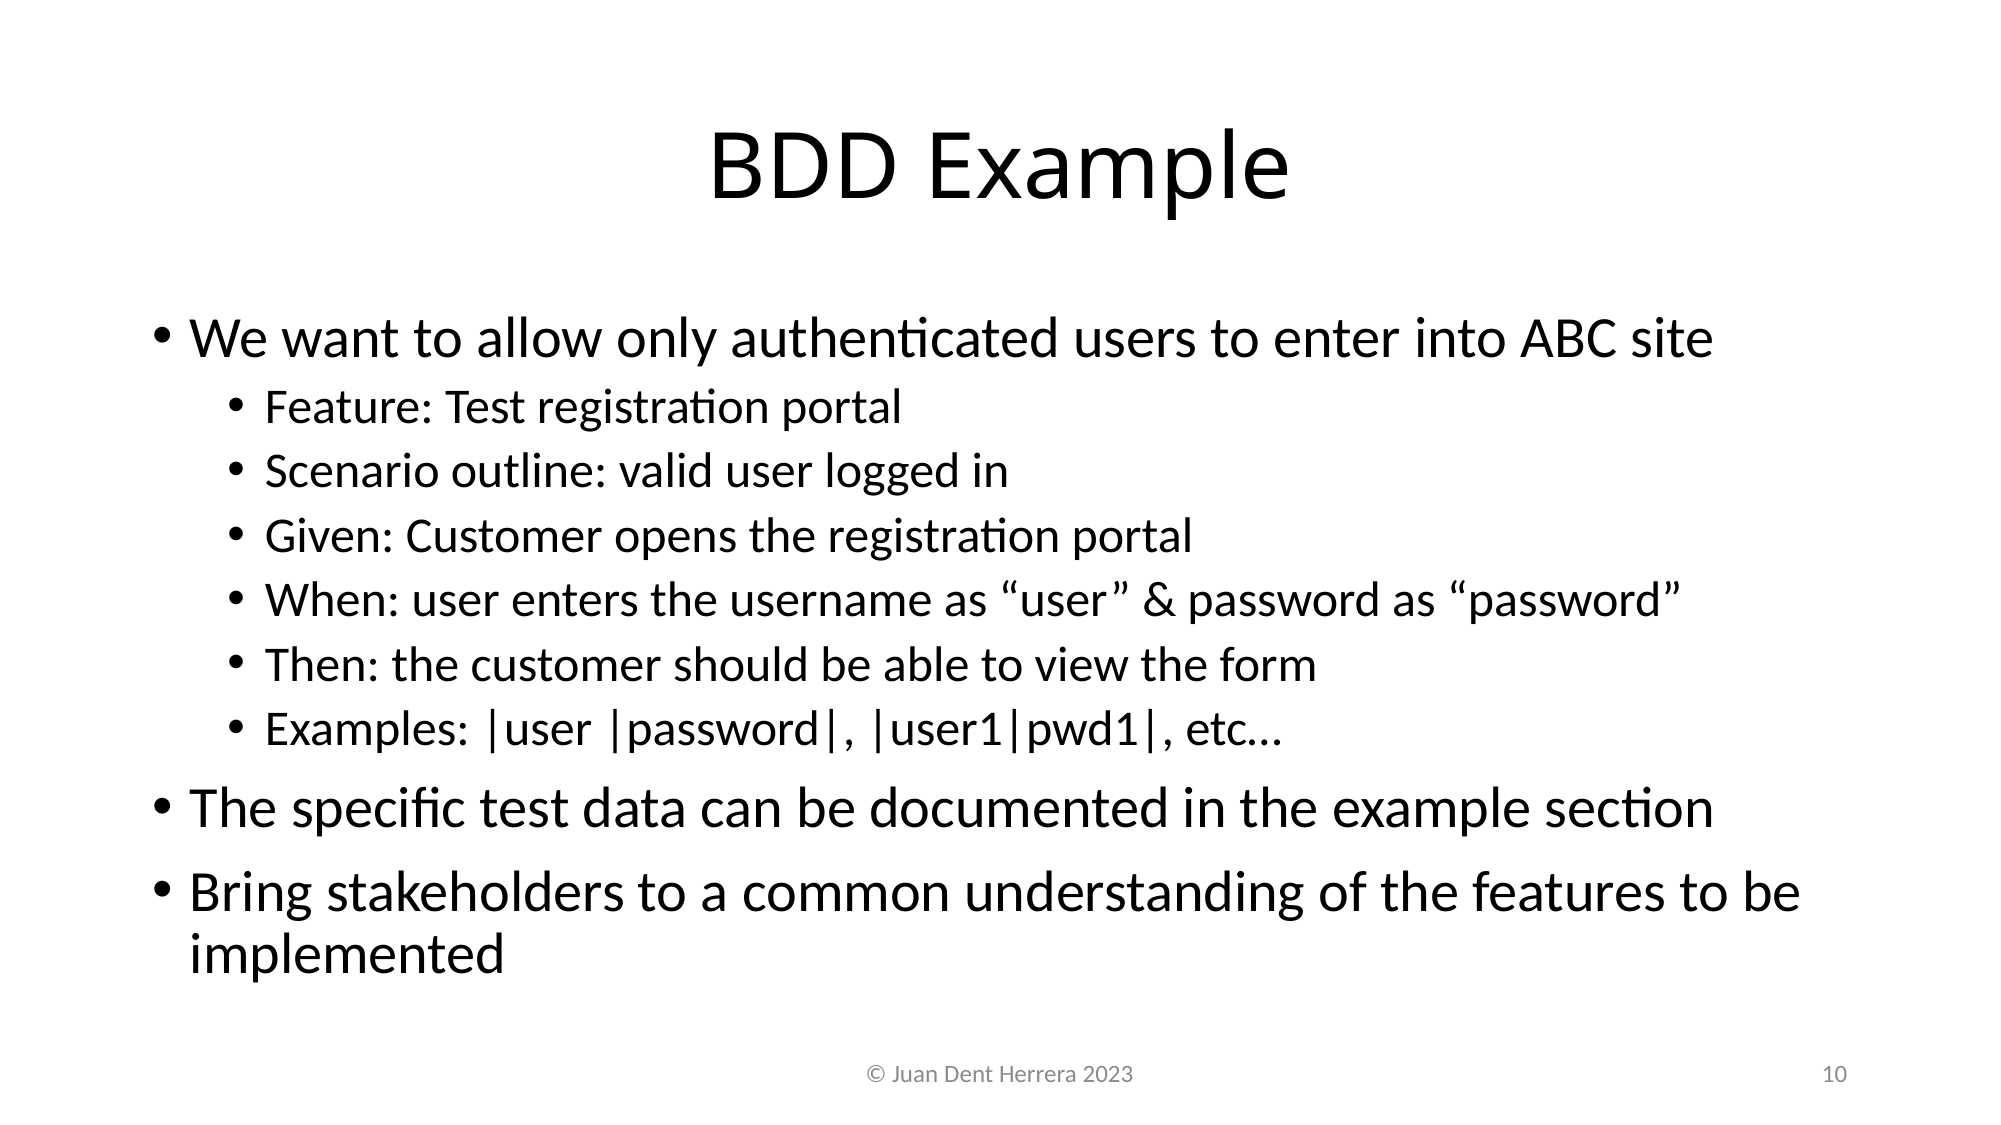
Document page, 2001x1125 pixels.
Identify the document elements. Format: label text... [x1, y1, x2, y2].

list We want to allow only authenticated users to enter into ABC site Feature: Test registration portal Scenario outline: valid user logged in Given: Customer opens the registration portal When: user enters the username as “user” & password as “password” Then: the customer should be able to view the form Examples: |user |password|, |user1|pwd1|, etc… The specific test data can be documented in the example section Bring stakeholders to a common understanding of the features to be implemented [137, 299, 1863, 1014]
footer © Juan Dent Herrera 2023 [662, 1042, 1338, 1103]
title BDD Example [137, 59, 1863, 278]
slide_number 10 [1412, 1042, 1863, 1103]
